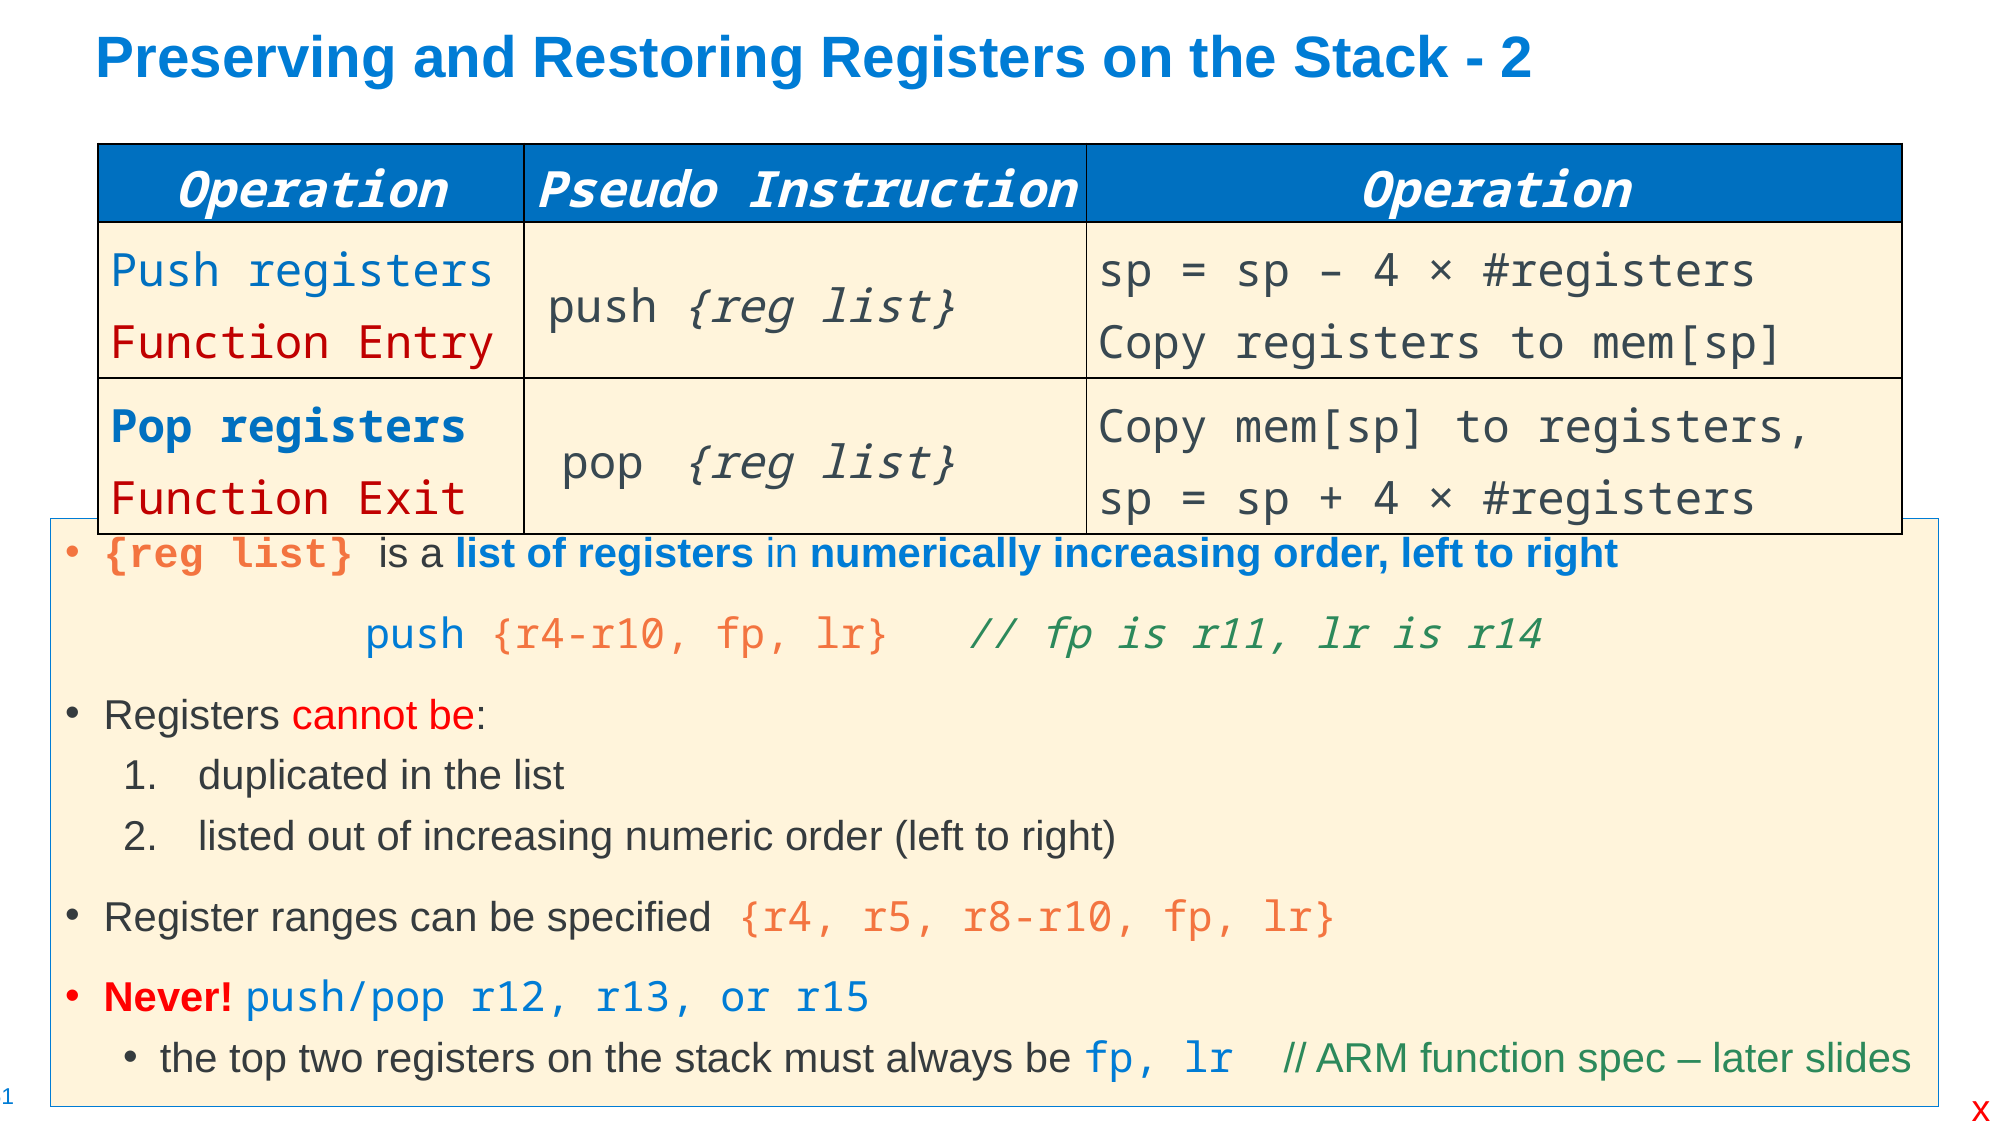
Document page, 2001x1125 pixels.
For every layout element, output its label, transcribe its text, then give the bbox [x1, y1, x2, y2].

table_cell Copy mem[sp] to registers, sp = sp + 4 × #registers [1087, 379, 1901, 533]
table_cell Push registers Function Entry [99, 223, 523, 377]
table_cell push [525, 223, 681, 377]
list {reg list} is a list of registers in numerically increasing order, left to right push {r4-r10, fp, lr} // fp is r11, lr is r14 Registers cannot be: duplicated in the list listed out of increasing numeric order (left to right) Register ranges can be specified {r4, r5, r8-r10, fp, lr} Never! push/pop r12, r13, or r15 the top two registers on the stack must always be fp, lr // ARM function spec – later slides [50, 518, 1939, 1107]
table_cell {reg list} [681, 379, 1086, 533]
text_box x [1956, 1076, 2000, 1125]
table_cell pop [525, 379, 681, 533]
table_header Operation [1087, 145, 1901, 221]
table_cell {reg list} [681, 223, 1086, 377]
table_cell sp = sp – 4 × #registers Copy registers to mem[sp] [1087, 223, 1901, 377]
table_cell Pop registers Function Exit [99, 379, 523, 533]
table_header Operation [99, 145, 523, 221]
title Preserving and Restoring Registers on the Stack - 2 [80, 91, 1957, 168]
table_header Pseudo Instruction [525, 145, 1086, 221]
